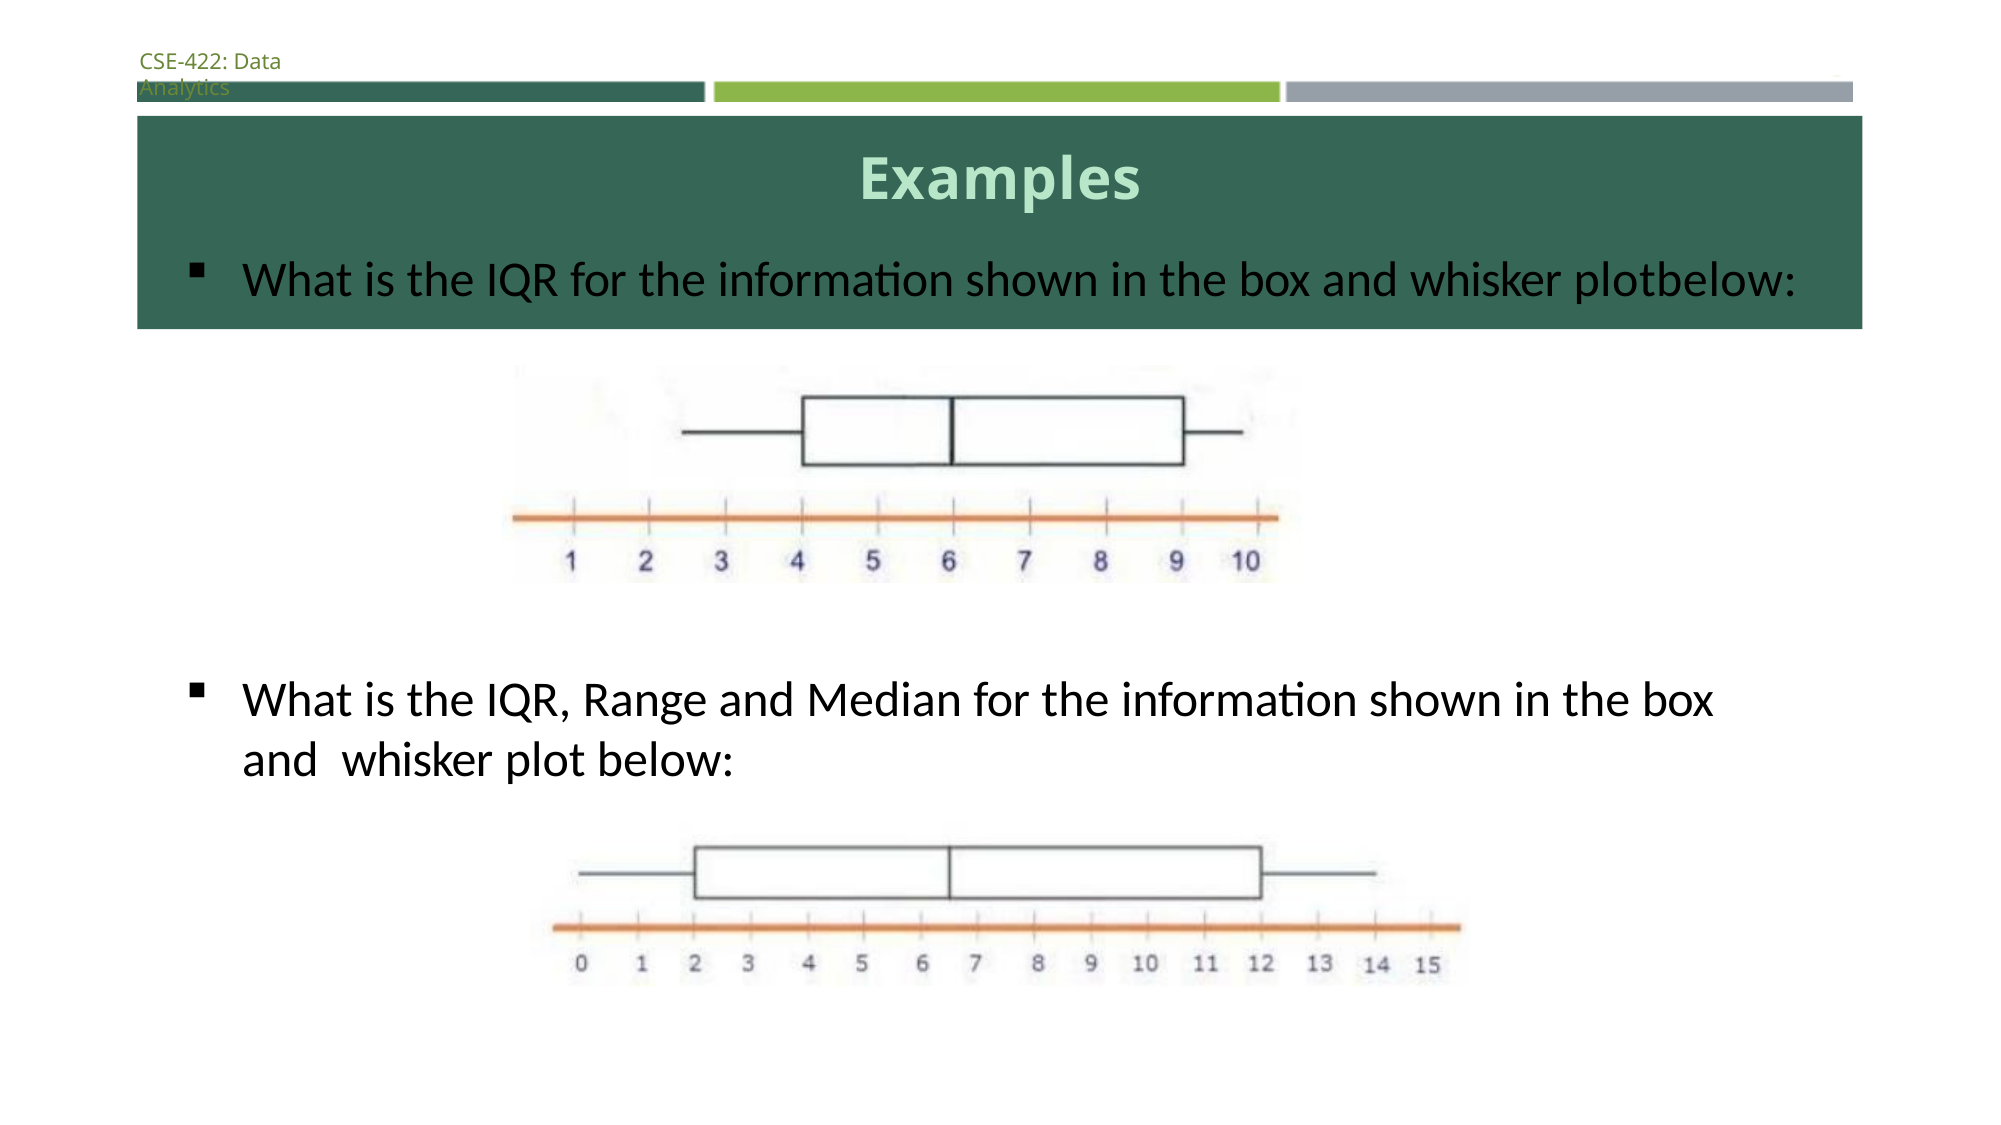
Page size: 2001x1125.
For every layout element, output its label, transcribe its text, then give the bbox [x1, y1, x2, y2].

text_box CSE-422: Data Analytics [137, 45, 372, 75]
text_box What is the IQR for the information shown in the box and whisker plotbelow: [183, 244, 1802, 307]
picture [137, 75, 1854, 103]
text_box What is the IQR, Range and Median for the information shown in the box and whisker plot below: [183, 664, 1798, 787]
picture [530, 822, 1470, 988]
picture [502, 365, 1302, 584]
title Examples [137, 115, 1863, 330]
